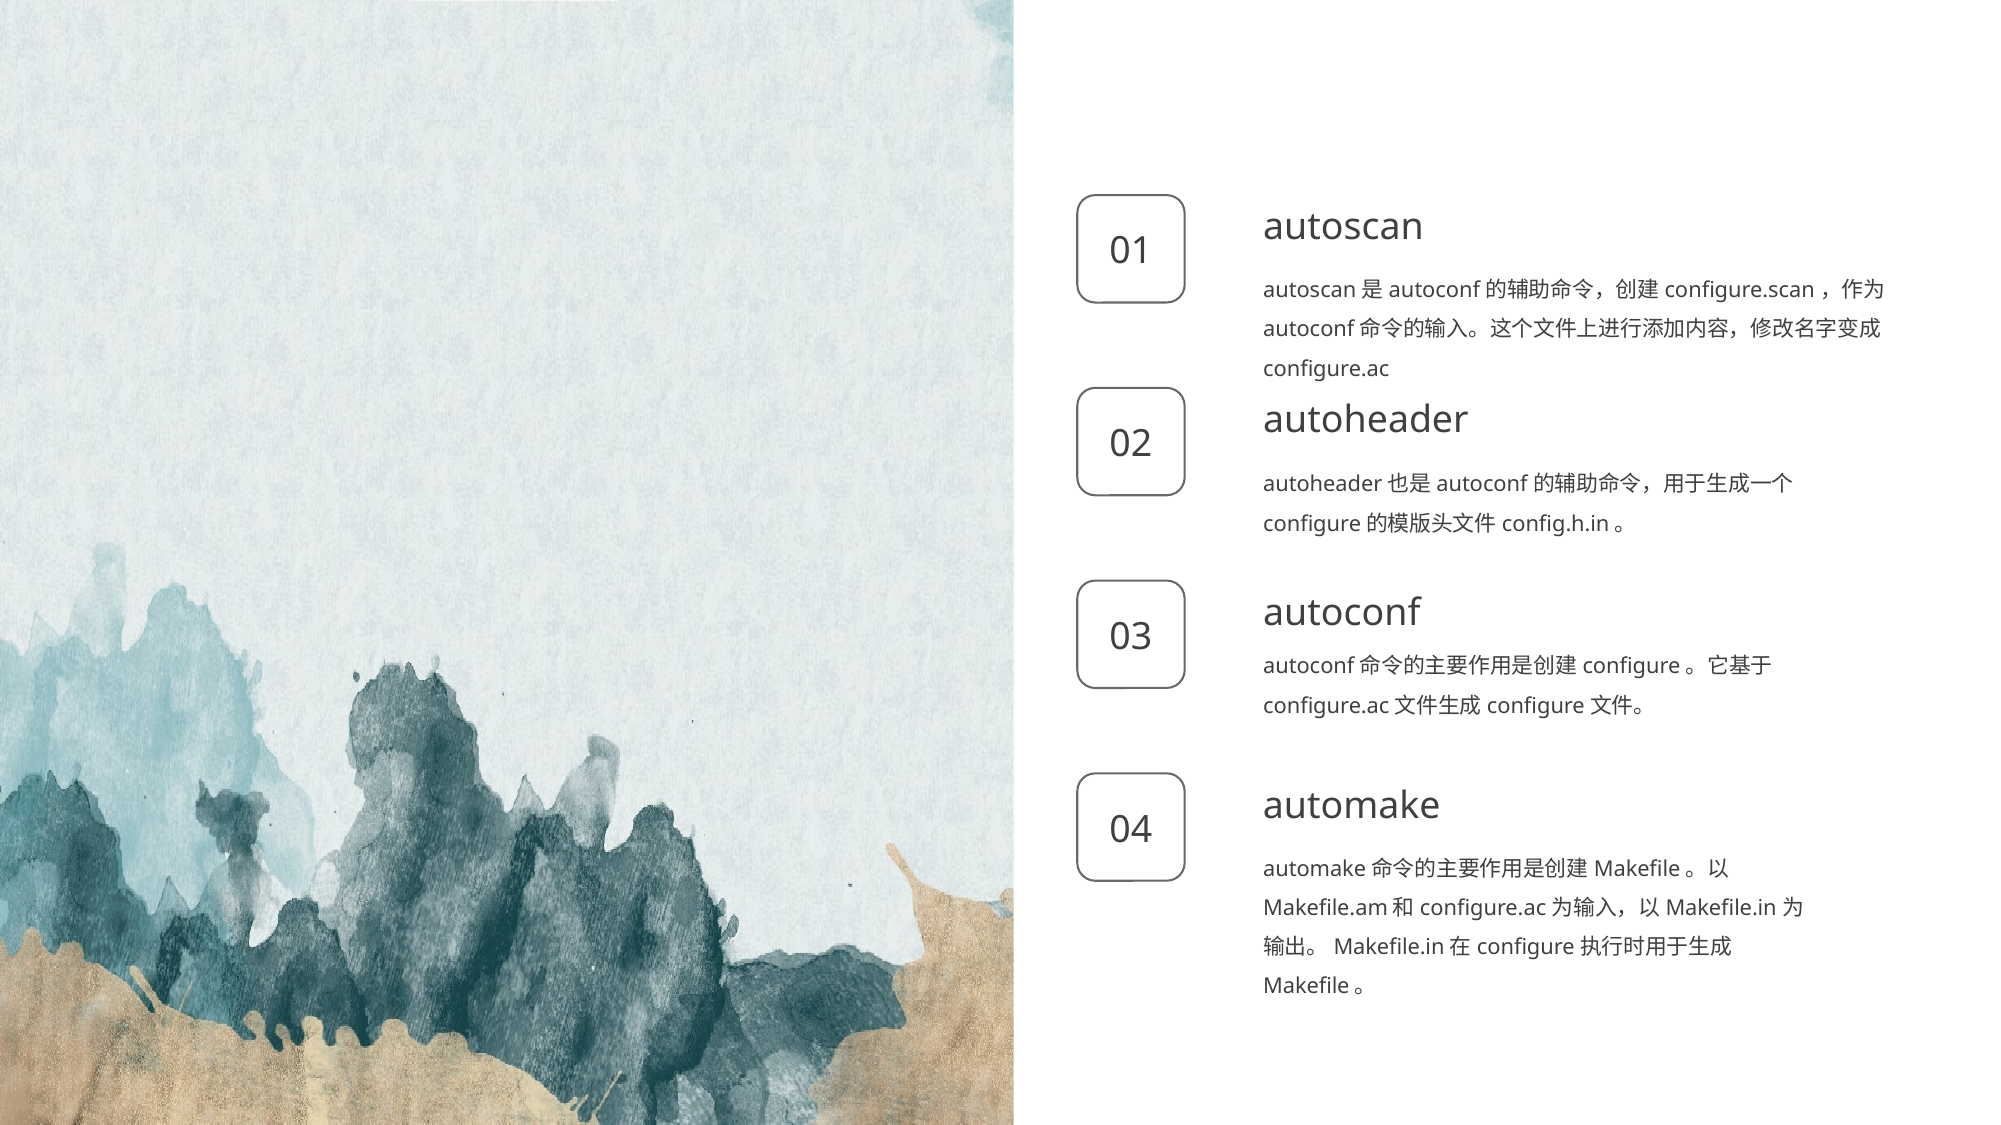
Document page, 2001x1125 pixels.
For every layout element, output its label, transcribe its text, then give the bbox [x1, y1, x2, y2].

text_box autoheader [1248, 388, 1697, 448]
text_box 01 [1076, 194, 1186, 304]
text_box automake [1248, 773, 1585, 833]
text_box autoscan [1248, 194, 1697, 255]
text_box autoconf [1248, 580, 1697, 640]
text_box 02 [1076, 386, 1186, 497]
picture [0, 0, 1014, 1125]
text_box automake命令的主要作用是创建Makefile。以Makefile.am和configure.ac为输入，以Makefile.in为输出。Makefile.in在configure执行时用于生成Makefile。 [1248, 833, 1831, 1006]
text_box autoscan是autoconf的辅助命令，创建configure.scan，作为autoconf命令的输入。这个文件上进行添加内容，修改名字变成configure.ac [1248, 255, 1990, 388]
text_box 04 [1076, 772, 1186, 882]
text_box autoconf命令的主要作用是创建configure。它基于configure.ac文件生成configure文件。 [1248, 631, 1831, 725]
text_box autoheader也是autoconf的辅助命令，用于生成一个configure的模版头文件config.h.in。 [1248, 449, 1831, 543]
text_box 03 [1076, 579, 1186, 690]
